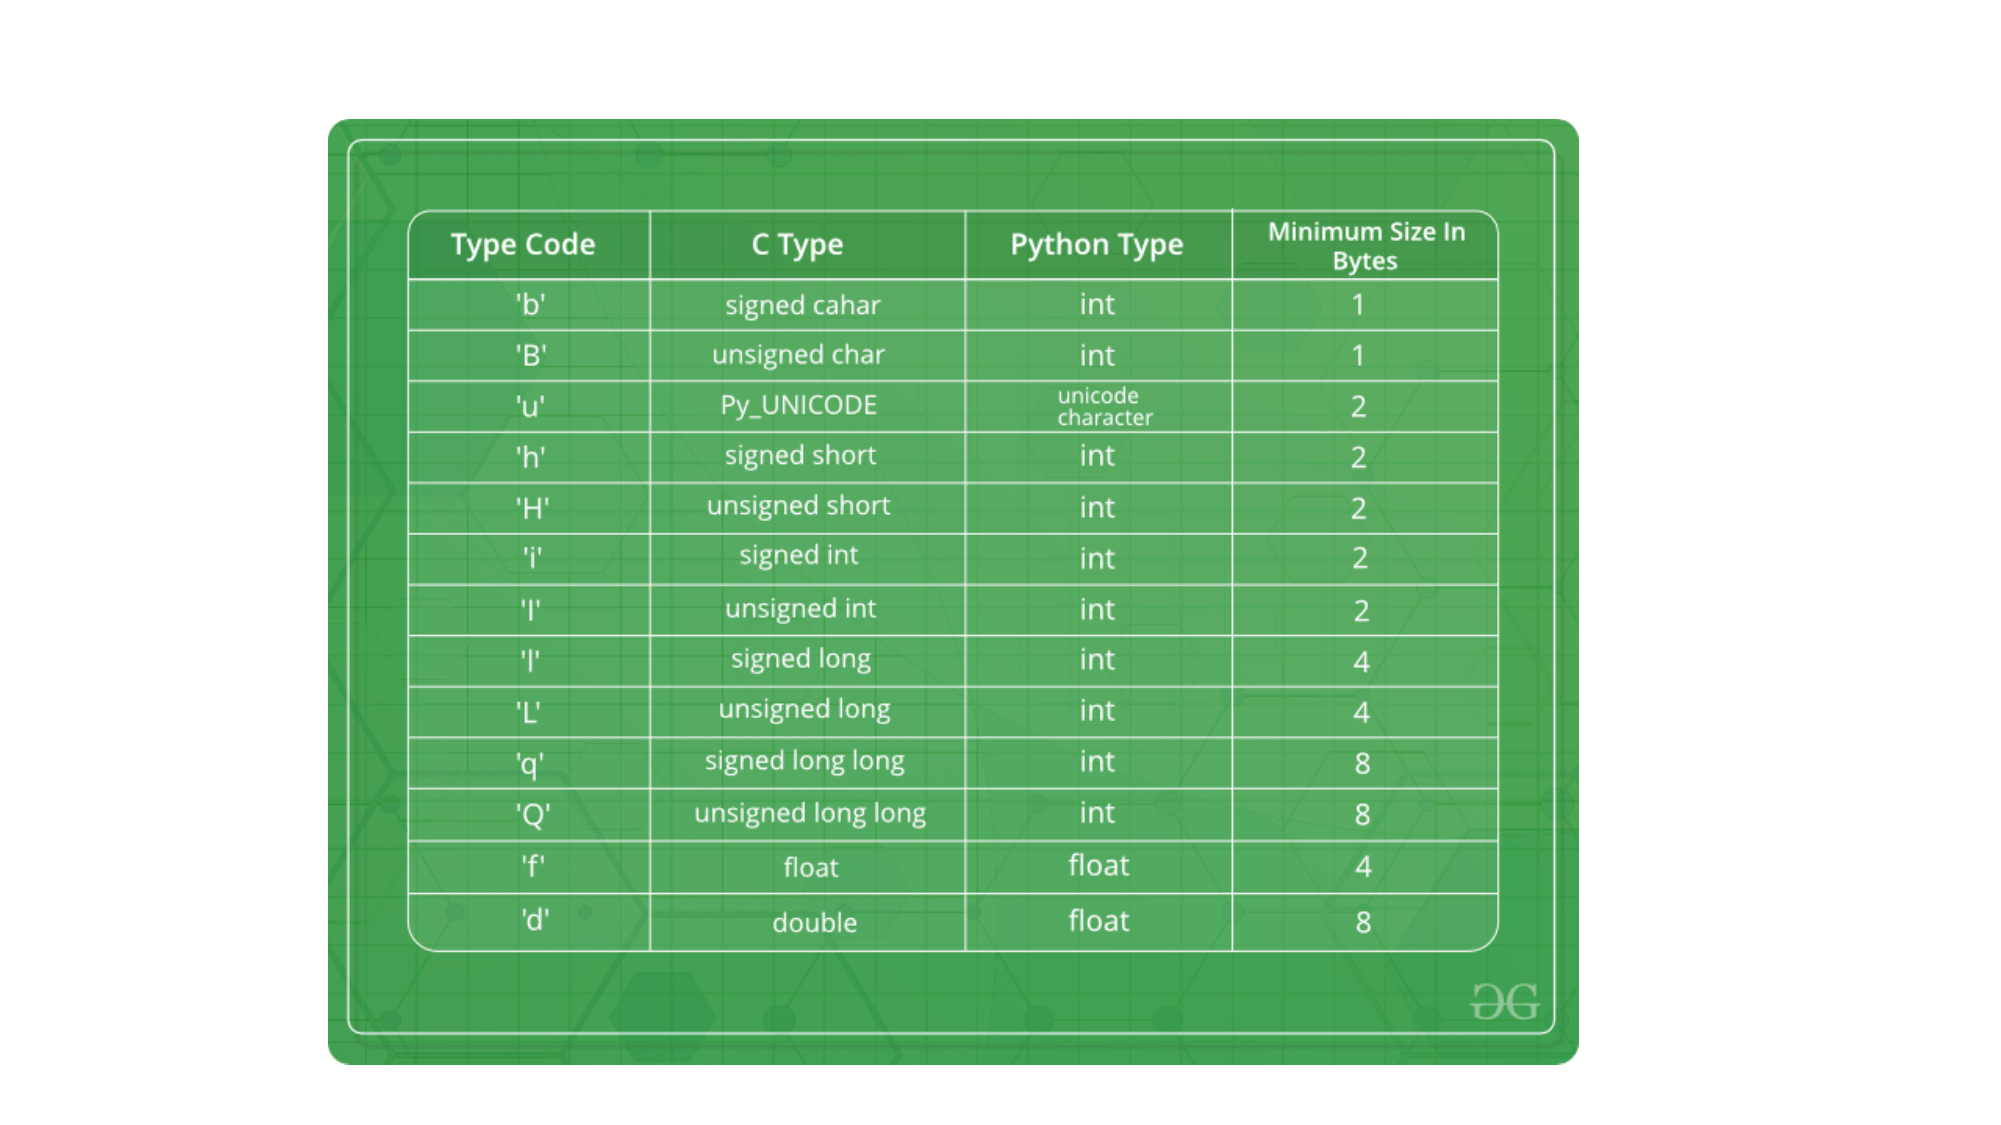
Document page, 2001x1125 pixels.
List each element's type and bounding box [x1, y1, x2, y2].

picture [328, 119, 1579, 1066]
